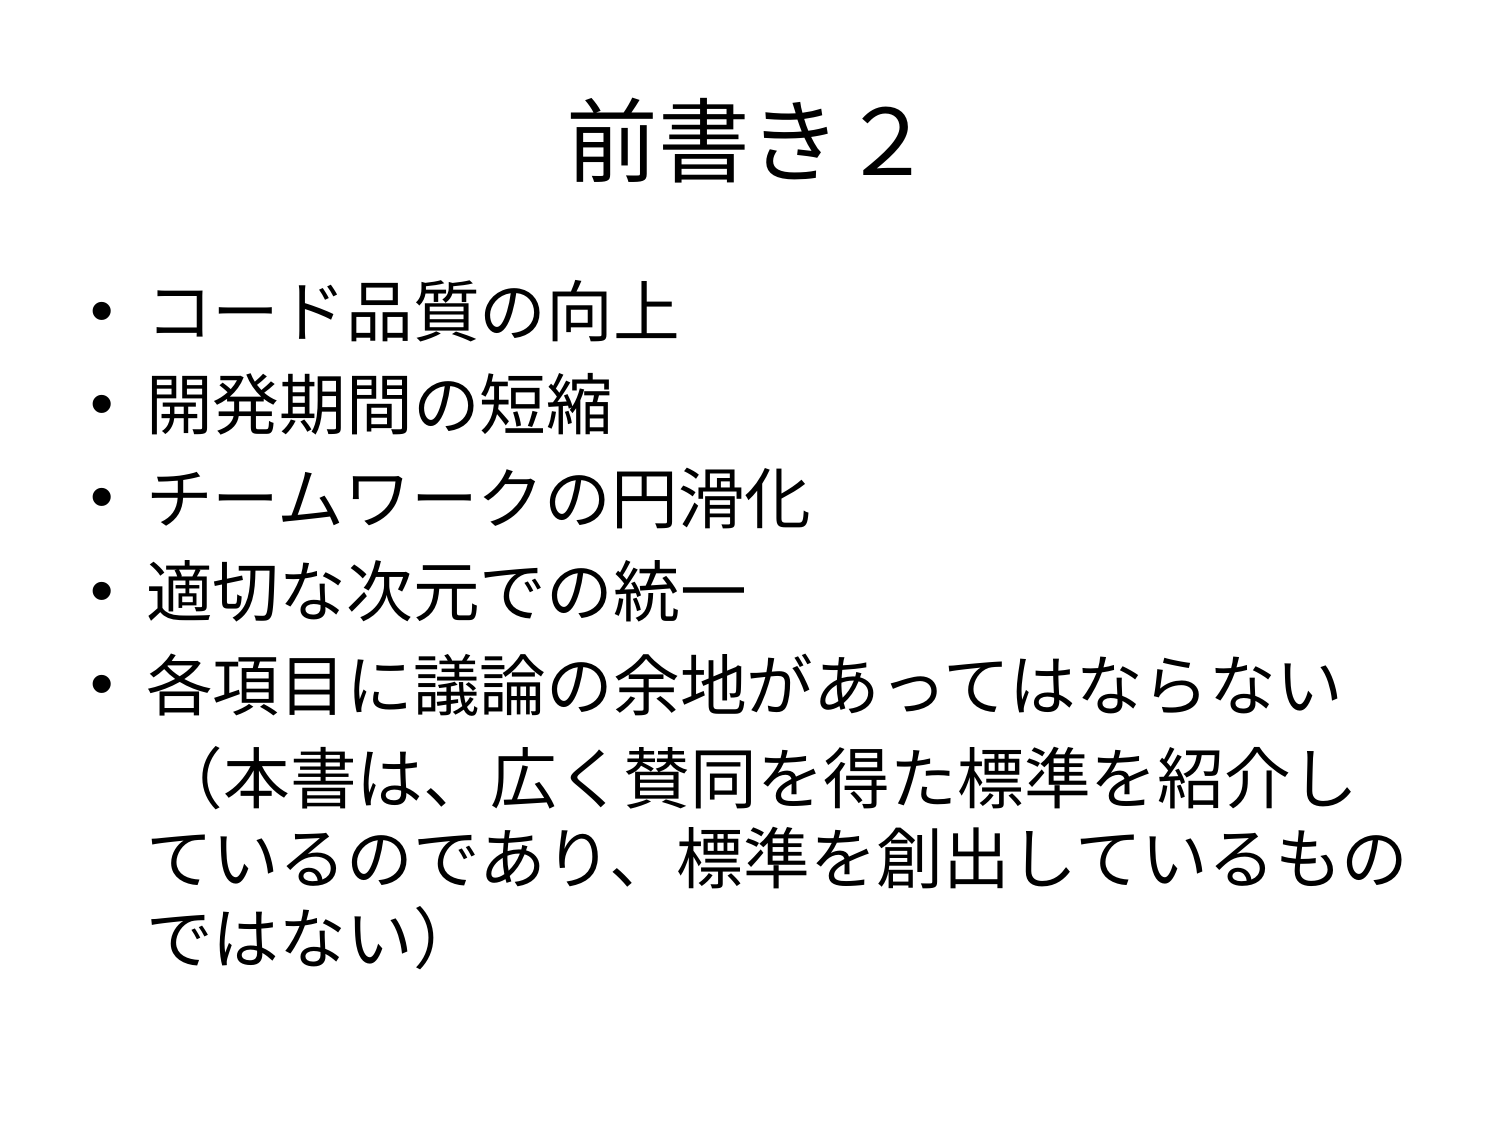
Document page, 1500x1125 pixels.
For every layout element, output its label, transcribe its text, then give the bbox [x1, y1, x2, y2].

list コード品質の向上 開発期間の短縮 チームワークの円滑化 適切な次元での統一 各項目に議論の余地があってはならない （本書は、広く賛同を得た標準を紹介しているのであり、標準を創出しているものではない） [75, 262, 1425, 1005]
title 前書き２ [75, 45, 1425, 233]
